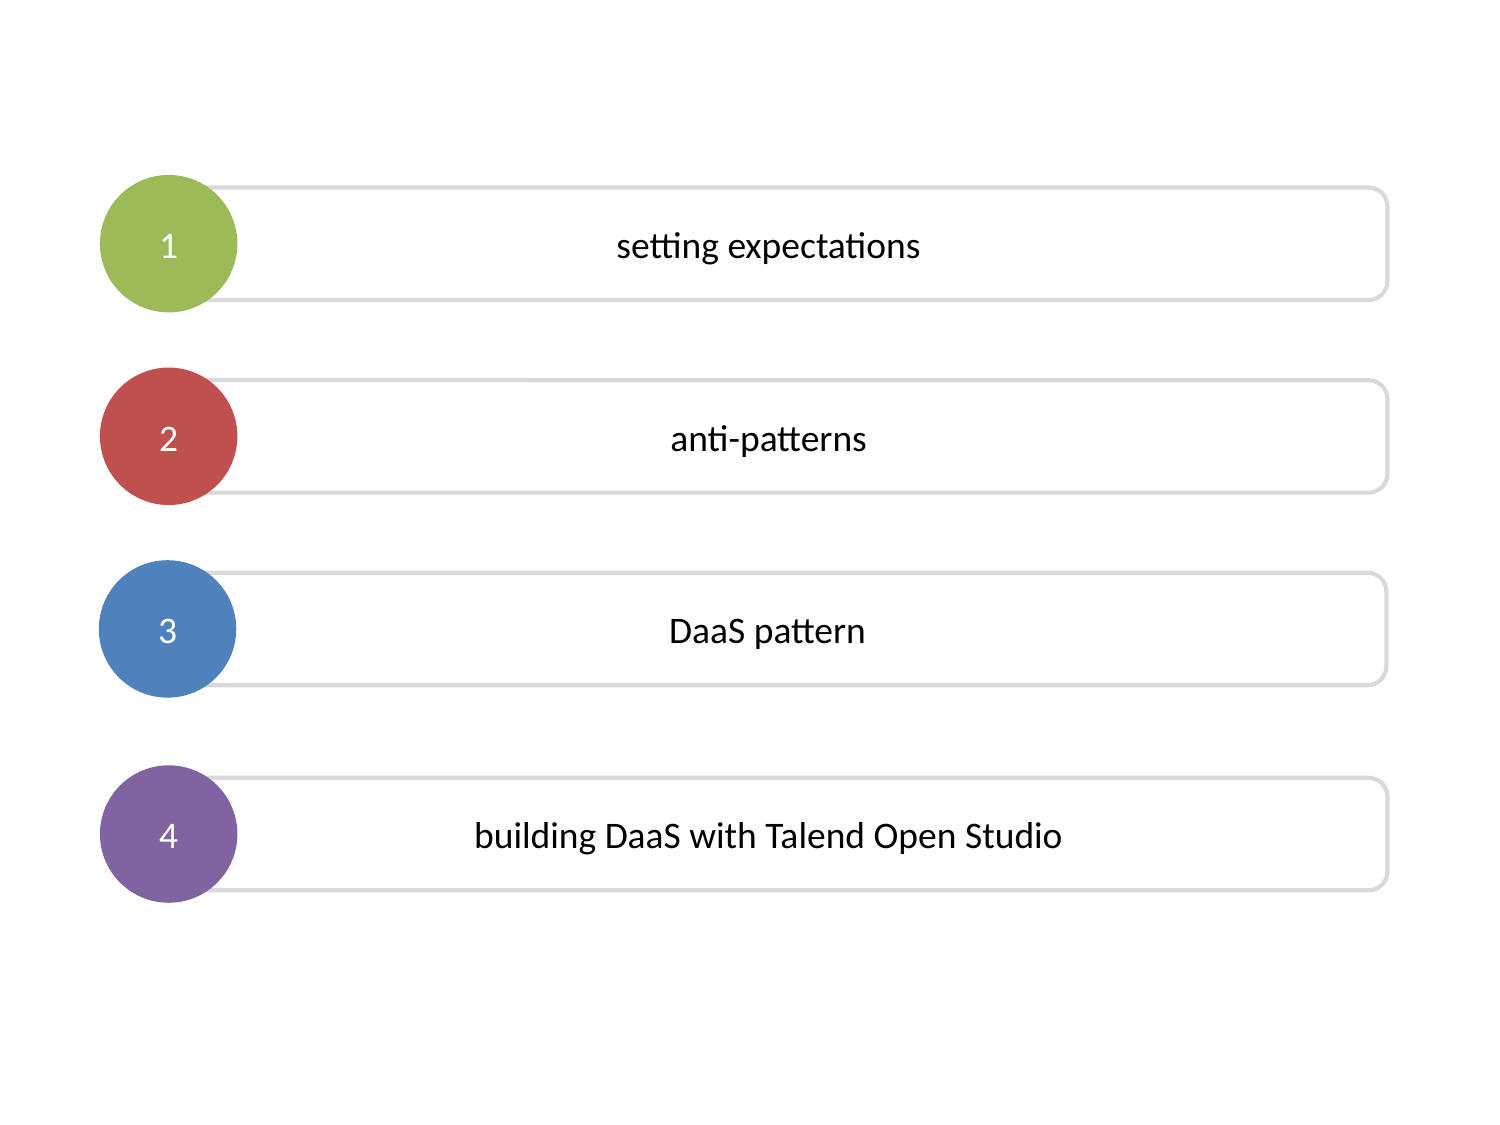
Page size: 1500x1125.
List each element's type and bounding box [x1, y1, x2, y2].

text_box [98, 559, 1387, 698]
text_box [99, 765, 1388, 903]
text_box [99, 174, 1388, 313]
text_box [99, 367, 1388, 506]
